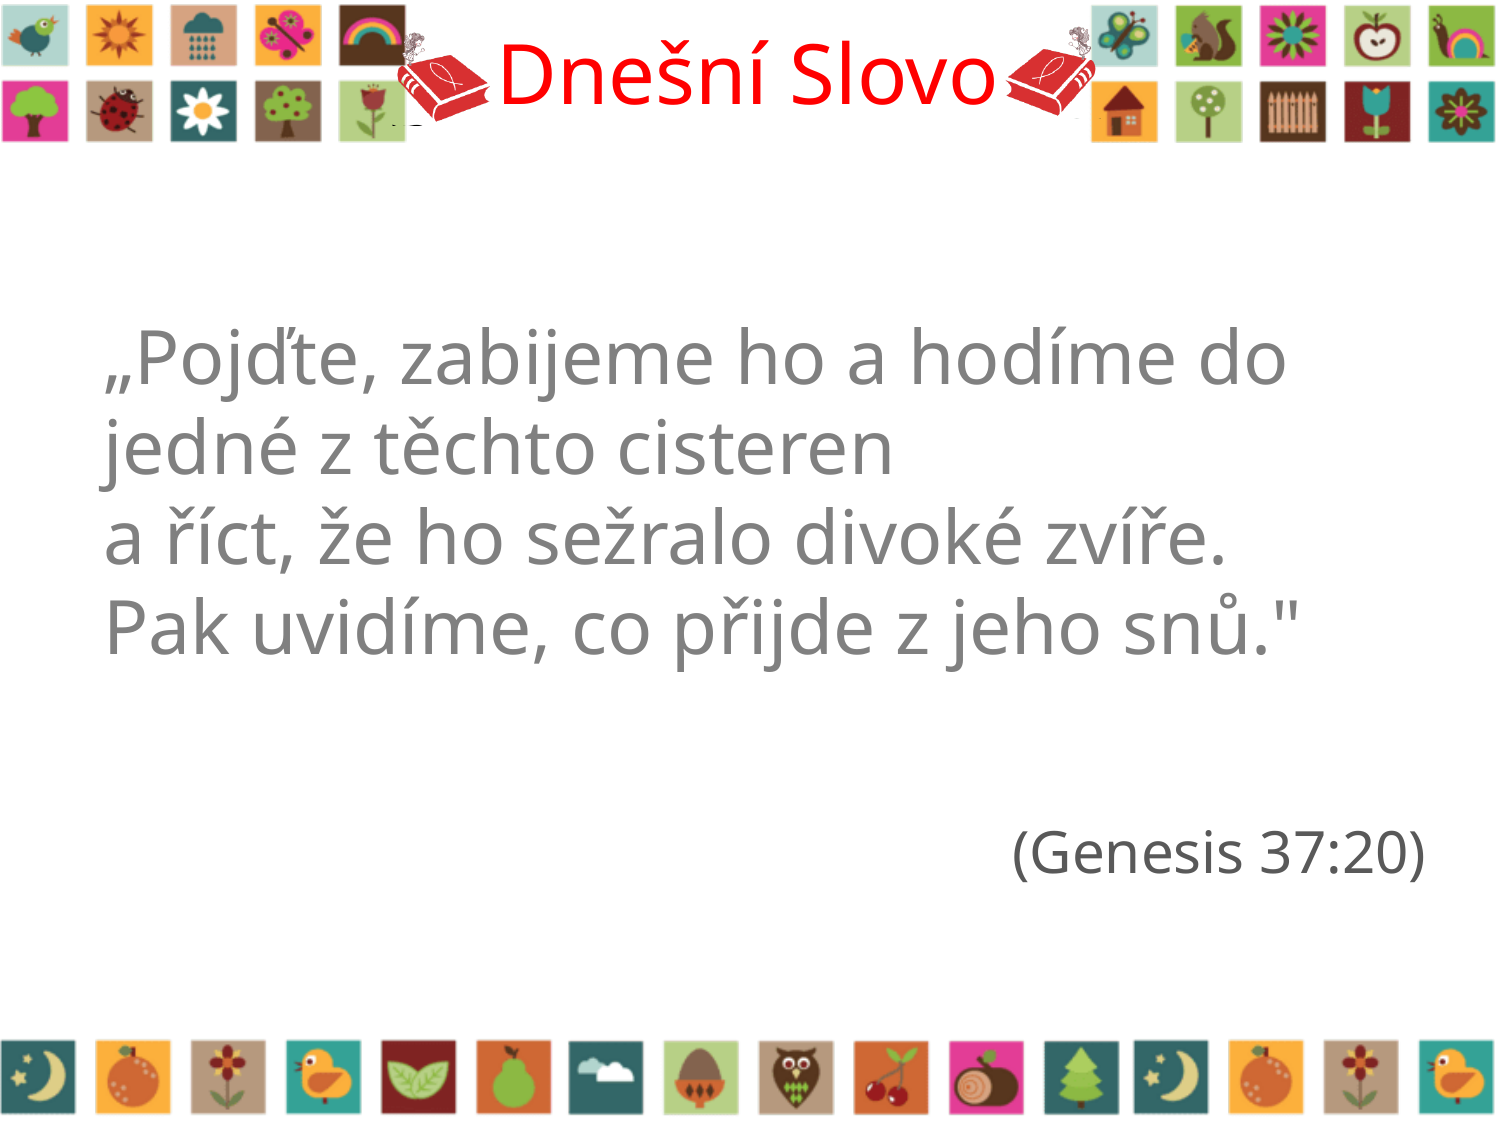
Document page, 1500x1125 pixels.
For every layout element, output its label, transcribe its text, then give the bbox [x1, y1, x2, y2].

text_box Dnešní Slovo [425, 13, 1078, 129]
picture [973, 3, 1500, 150]
picture [0, 3, 522, 150]
text_box „Pojďte, zabijeme ho a hodíme do jedné z těchto cisteren a říct, že ho sežralo divoké zvíře. Pak uvidíme, co přijde z jeho snů." [88, 302, 1436, 678]
text_box (Genesis 37:20) [808, 807, 1441, 893]
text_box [0, 1028, 1500, 1118]
